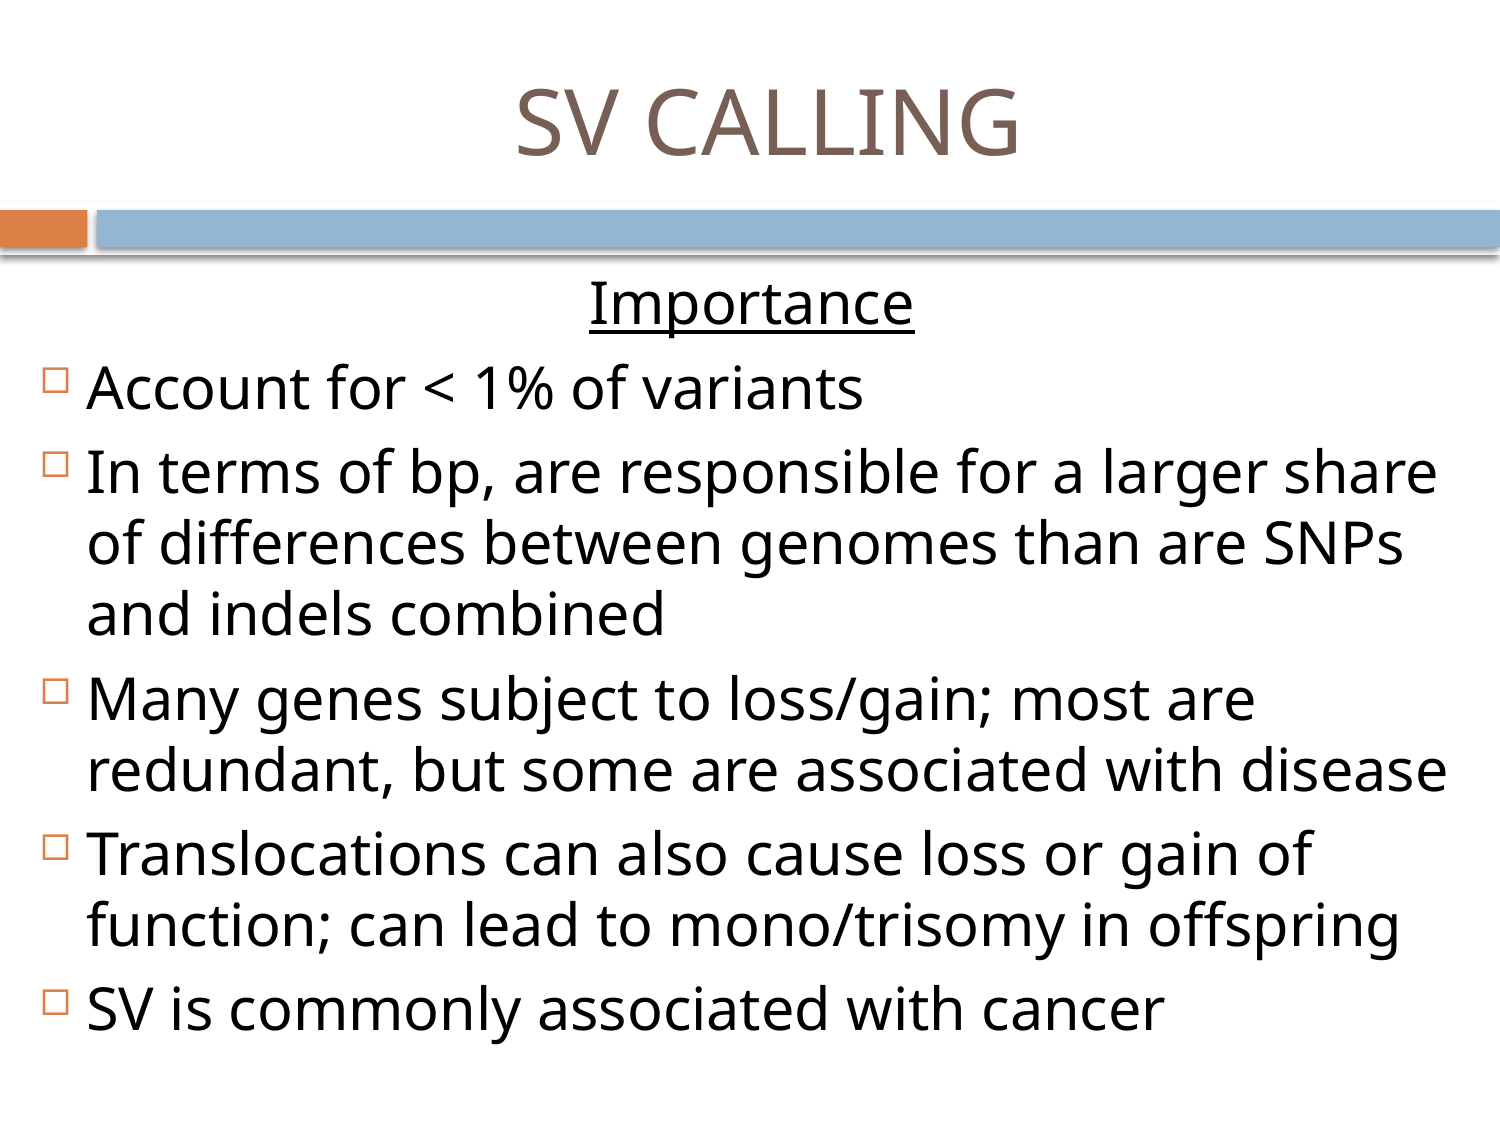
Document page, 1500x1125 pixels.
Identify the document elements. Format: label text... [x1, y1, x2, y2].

title SV CALLING [100, 37, 1438, 200]
list Importance Account for < 1% of variants In terms of bp, are responsible for a larger share of differences between genomes than are SNPs and indels combined Many genes subject to loss/gain; most are redundant, but some are associated with disease Translocations can also cause loss or gain of function; can lead to mono/trisomy in offspring SV is commonly associated with cancer [24, 258, 1480, 1105]
